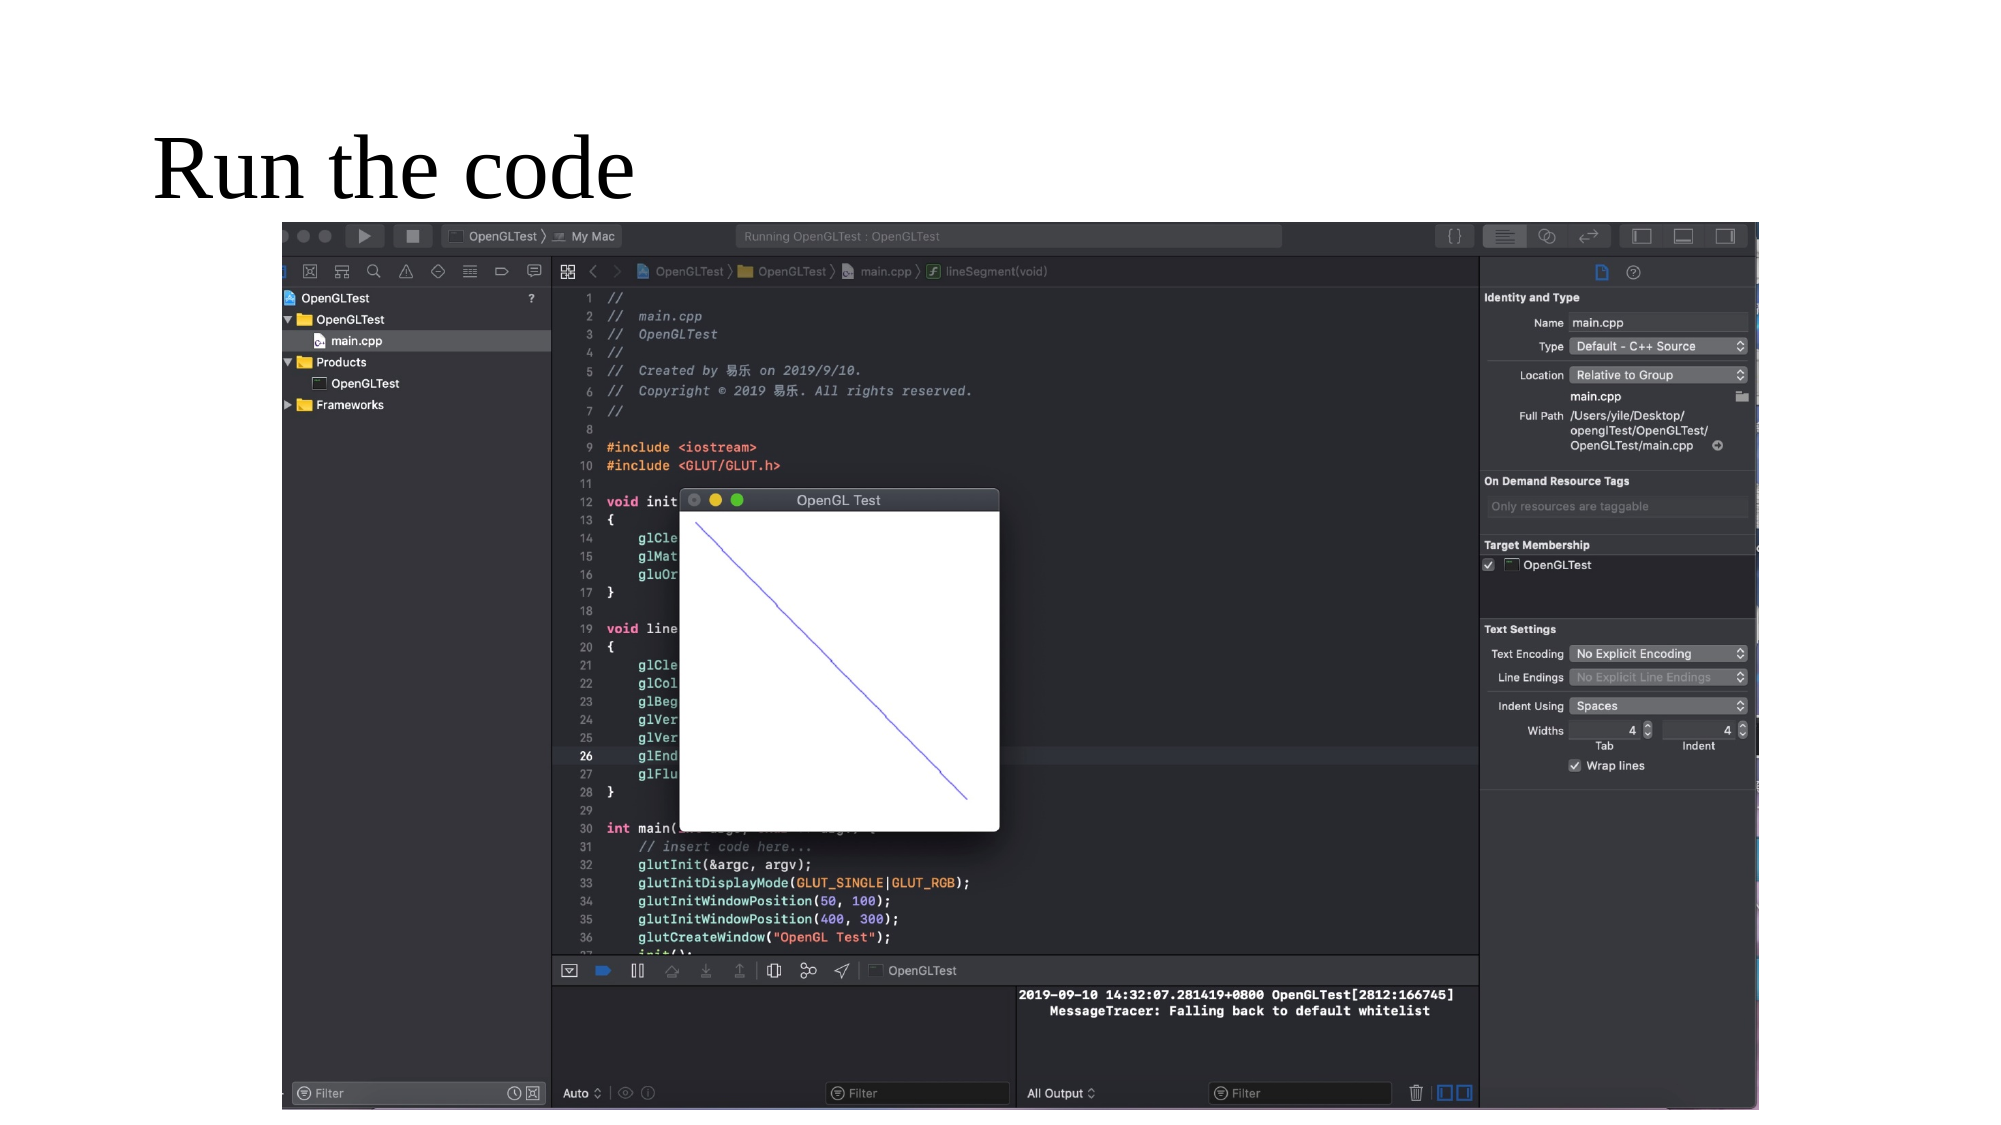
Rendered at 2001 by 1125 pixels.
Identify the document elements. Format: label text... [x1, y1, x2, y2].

picture [282, 222, 1759, 1110]
title Run the code [137, 59, 1863, 278]
